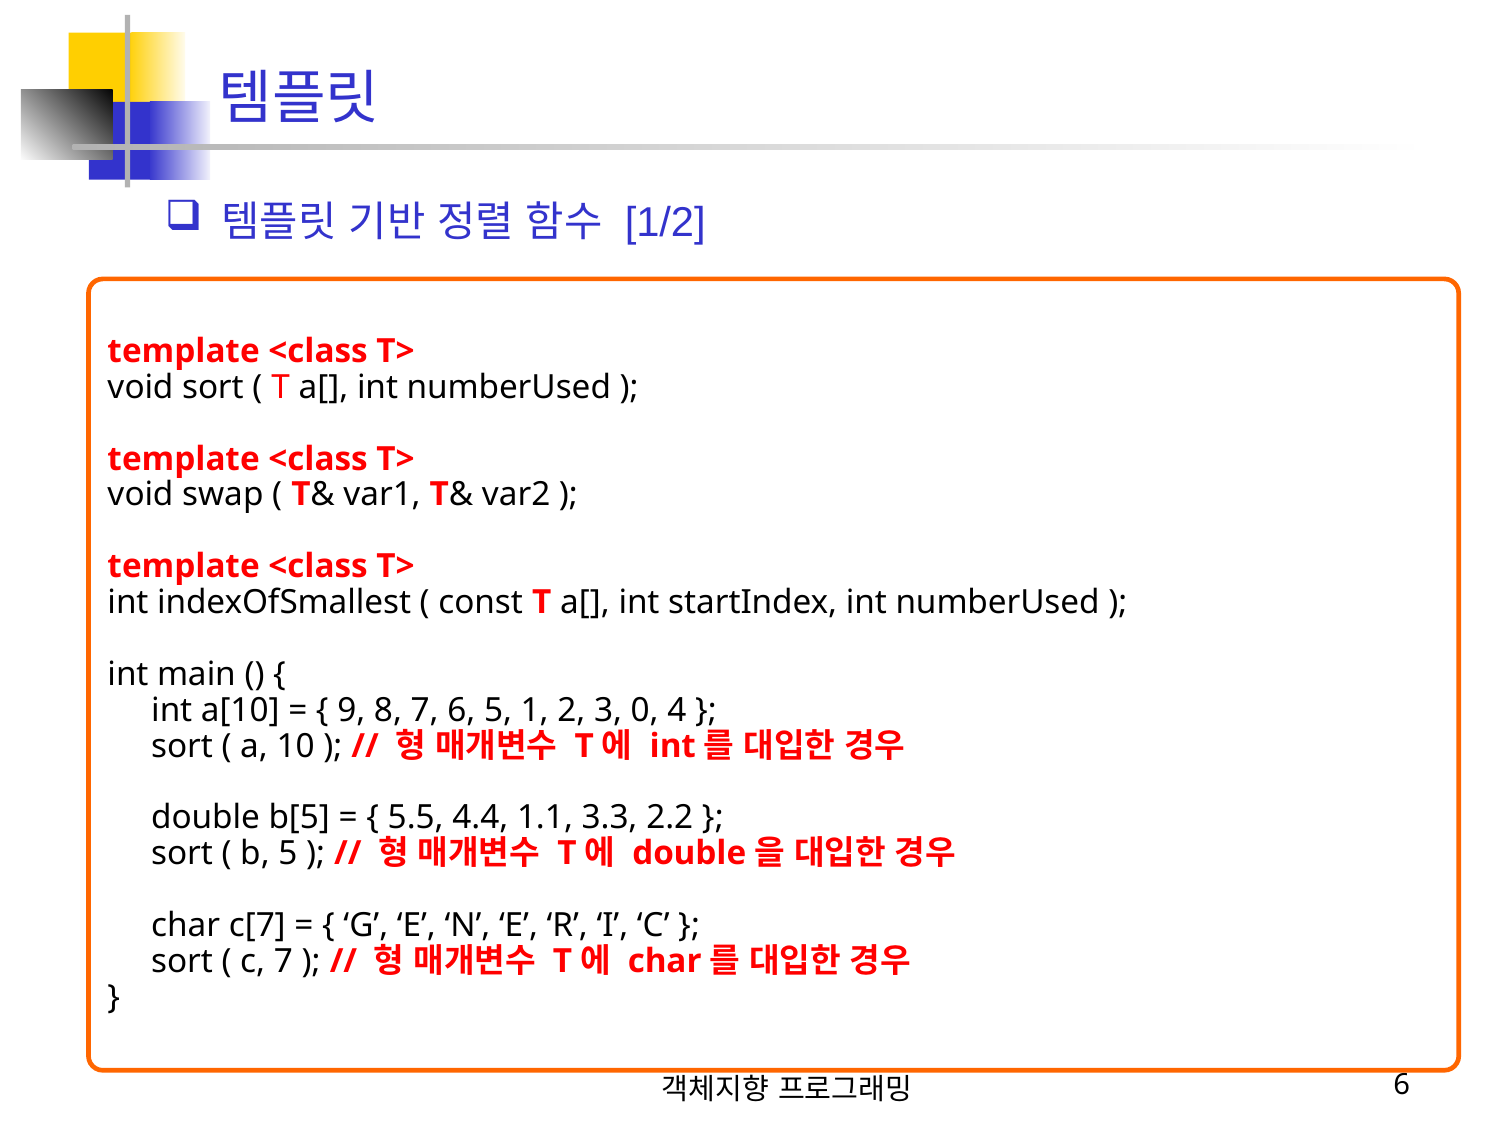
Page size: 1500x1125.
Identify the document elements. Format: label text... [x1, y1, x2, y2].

list 템플릿 기반 정렬 함수 [1/2] [150, 187, 1469, 1006]
text_box template <class T> void sort ( T a[], int numberUsed ); template <class T> void swap ( T& var1, T& var2 ); template <class T> int indexOfSmallest ( const T a[], int startIndex, int numberUsed ); int main () { int a[10] = { 9, 8, 7, 6, 5, 1, 2, 3, 0, 4 }; sort ( a, 10 ); // 형 매개변수 T에 int를 대입한 경우 double b[5] = { 5.5, 4.4, 1.1, 3.3, 2.2 }; sort ( b, 5 ); // 형 매개변수 T에 double을 대입한 경우 char c[7] = { ‘G’, ‘E’, ‘N’, ‘E’, ‘R’, ‘I’, ‘C’ }; sort ( c, 7 ); // 형 매개변수 T에 char를 대입한 경우 } [88, 278, 1459, 1071]
text_box 객체지향 프로그래밍 [549, 1071, 1025, 1113]
title 템플릿 [203, 26, 1482, 138]
text_box 6 [1112, 1071, 1425, 1113]
